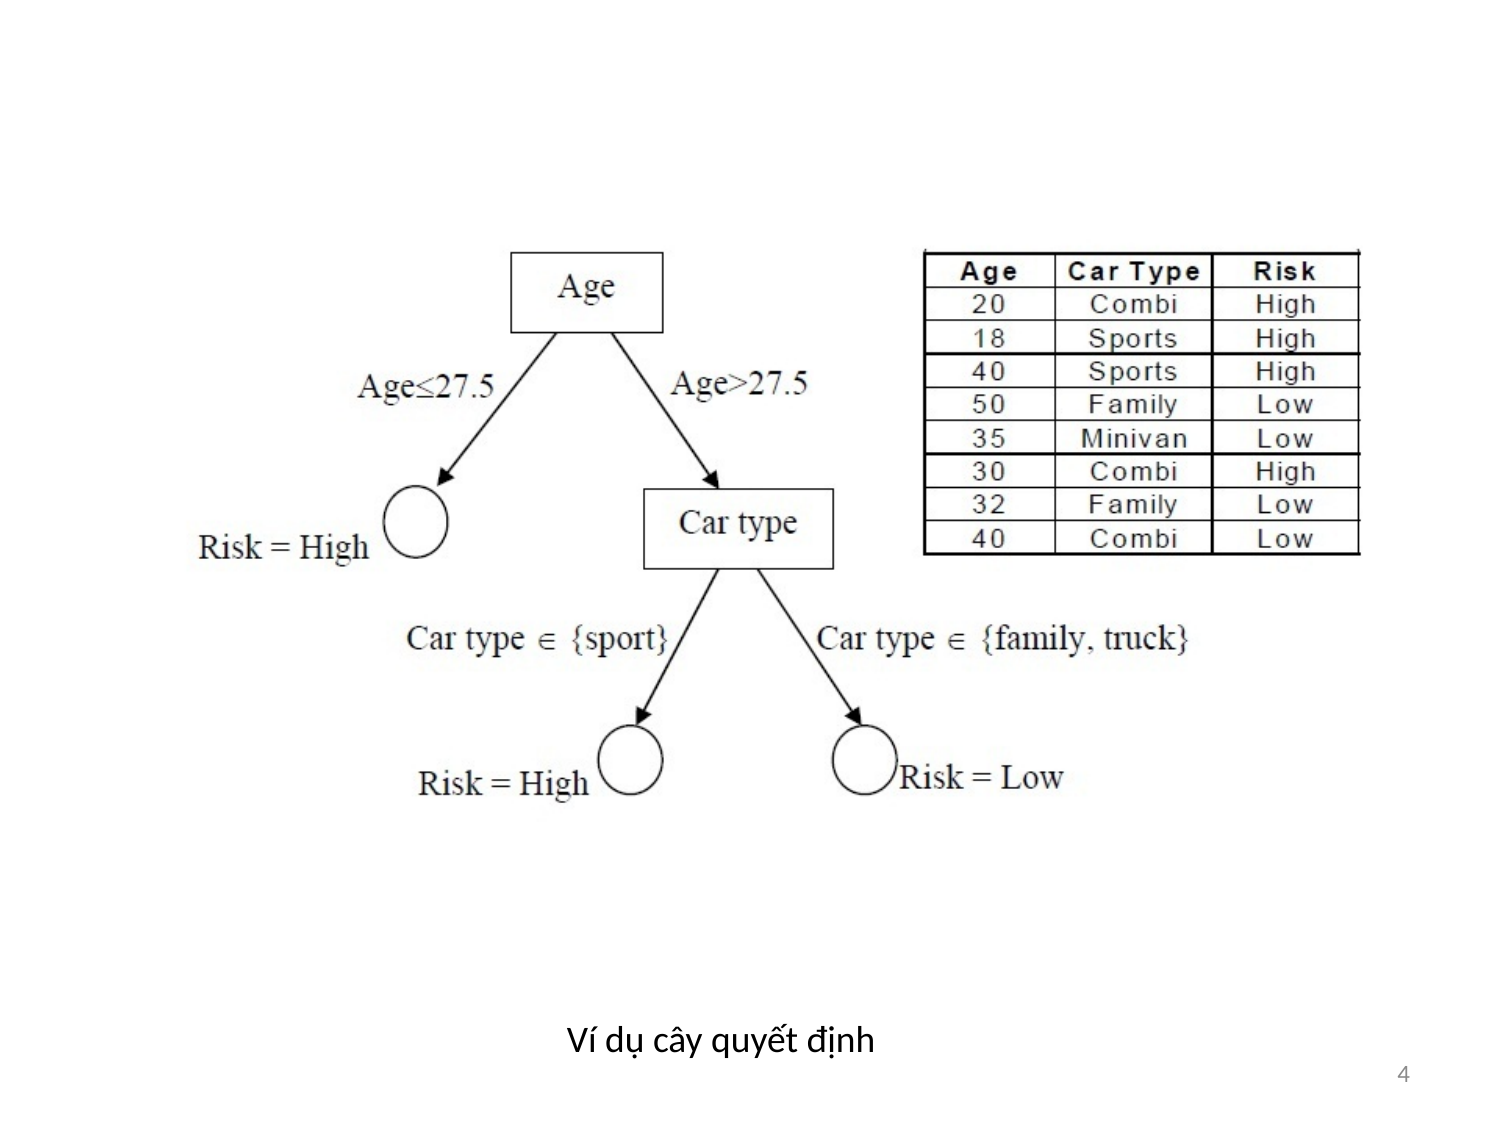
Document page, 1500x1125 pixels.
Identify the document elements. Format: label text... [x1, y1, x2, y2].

slide_number 4 [1074, 1042, 1425, 1103]
picture [62, 221, 1458, 1008]
text_box Ví dụ cây quyết định [552, 1015, 891, 1067]
